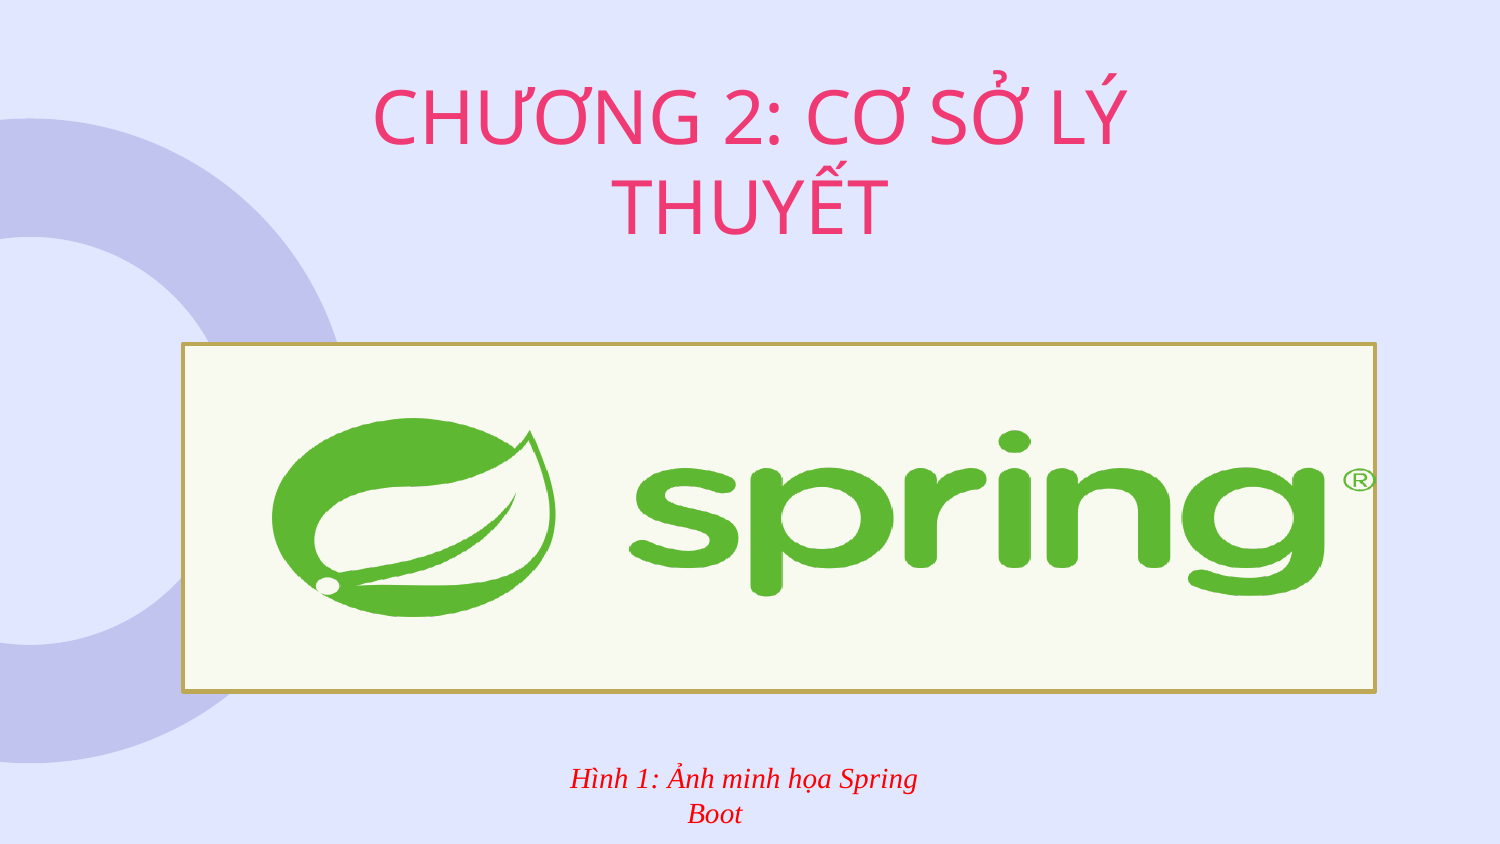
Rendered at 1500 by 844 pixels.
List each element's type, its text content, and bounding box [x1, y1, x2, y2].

title CHƯƠNG 2: CƠ SỞ LÝ THUYẾT [302, 54, 1198, 184]
picture [271, 418, 1376, 617]
text_box [181, 342, 1377, 694]
text_box Hình 1: Ảnh minh họa Spring Boot [494, 751, 936, 802]
